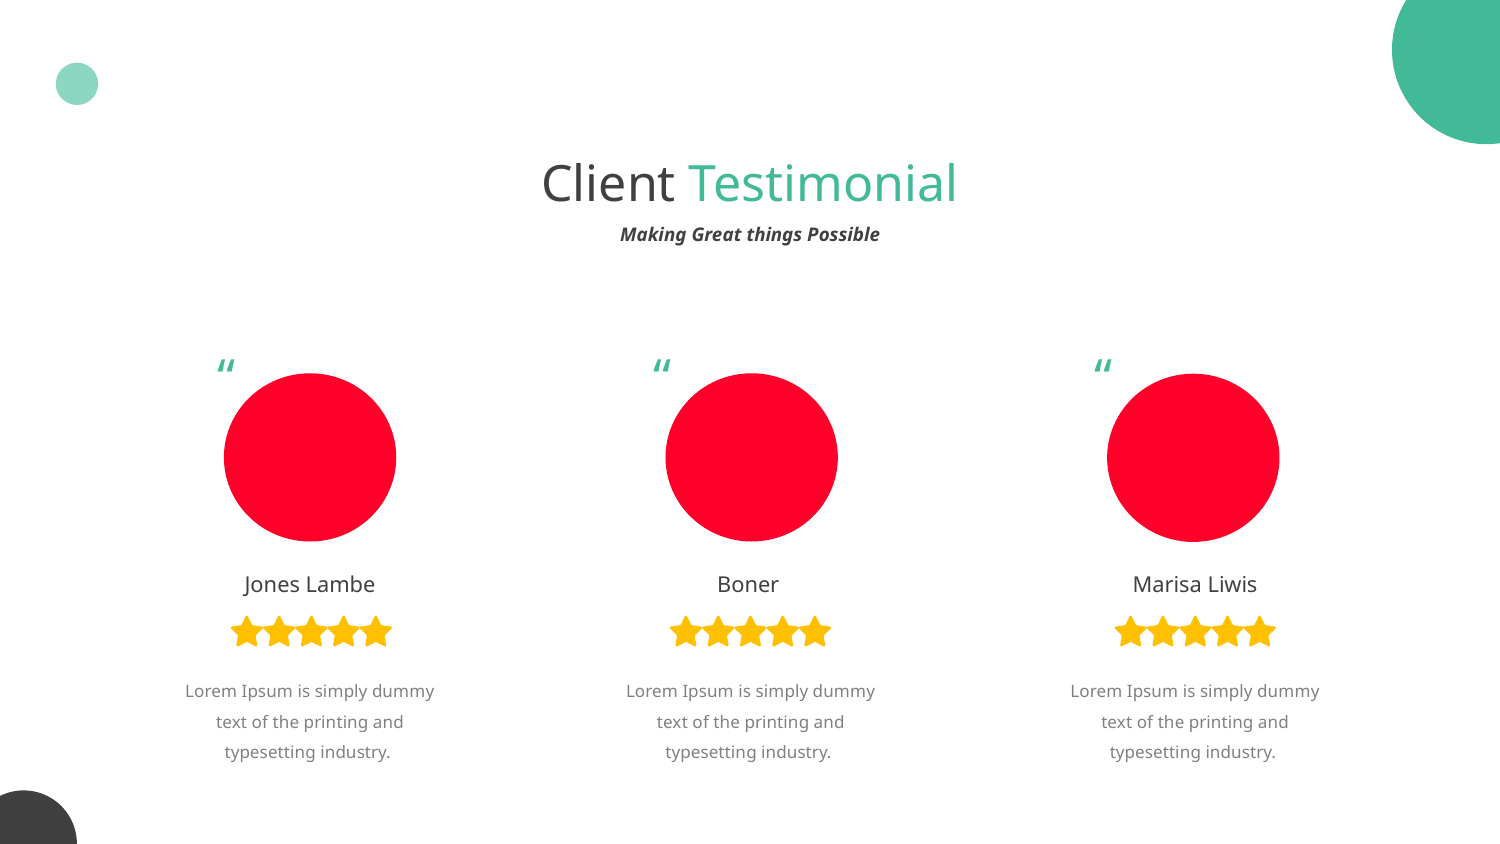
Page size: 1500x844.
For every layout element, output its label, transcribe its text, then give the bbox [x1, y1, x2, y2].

text_box [0, 789, 78, 844]
text_box Lorem Ipsum is simply dummy text of the printing and typesetting industry. [602, 662, 900, 770]
text_box [54, 61, 100, 107]
picture [1107, 373, 1280, 542]
text_box Jones Lambe [215, 563, 405, 605]
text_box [669, 615, 832, 647]
text_box Client Testimonial [470, 144, 1029, 219]
text_box Lorem Ipsum is simply dummy text of the printing and typesetting industry. [1046, 662, 1344, 770]
picture [665, 373, 838, 542]
text_box “ [638, 337, 674, 413]
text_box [1114, 615, 1276, 647]
picture [223, 373, 397, 542]
text_box Marisa Liwis [1100, 563, 1291, 605]
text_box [230, 615, 393, 647]
text_box “ [1079, 337, 1115, 413]
text_box Lorem Ipsum is simply dummy text of the printing and typesetting industry. [161, 662, 459, 770]
text_box [1390, 0, 1500, 146]
text_box “ [202, 337, 238, 413]
text_box Making Great things Possible [575, 215, 925, 253]
text_box Boner [655, 563, 846, 605]
